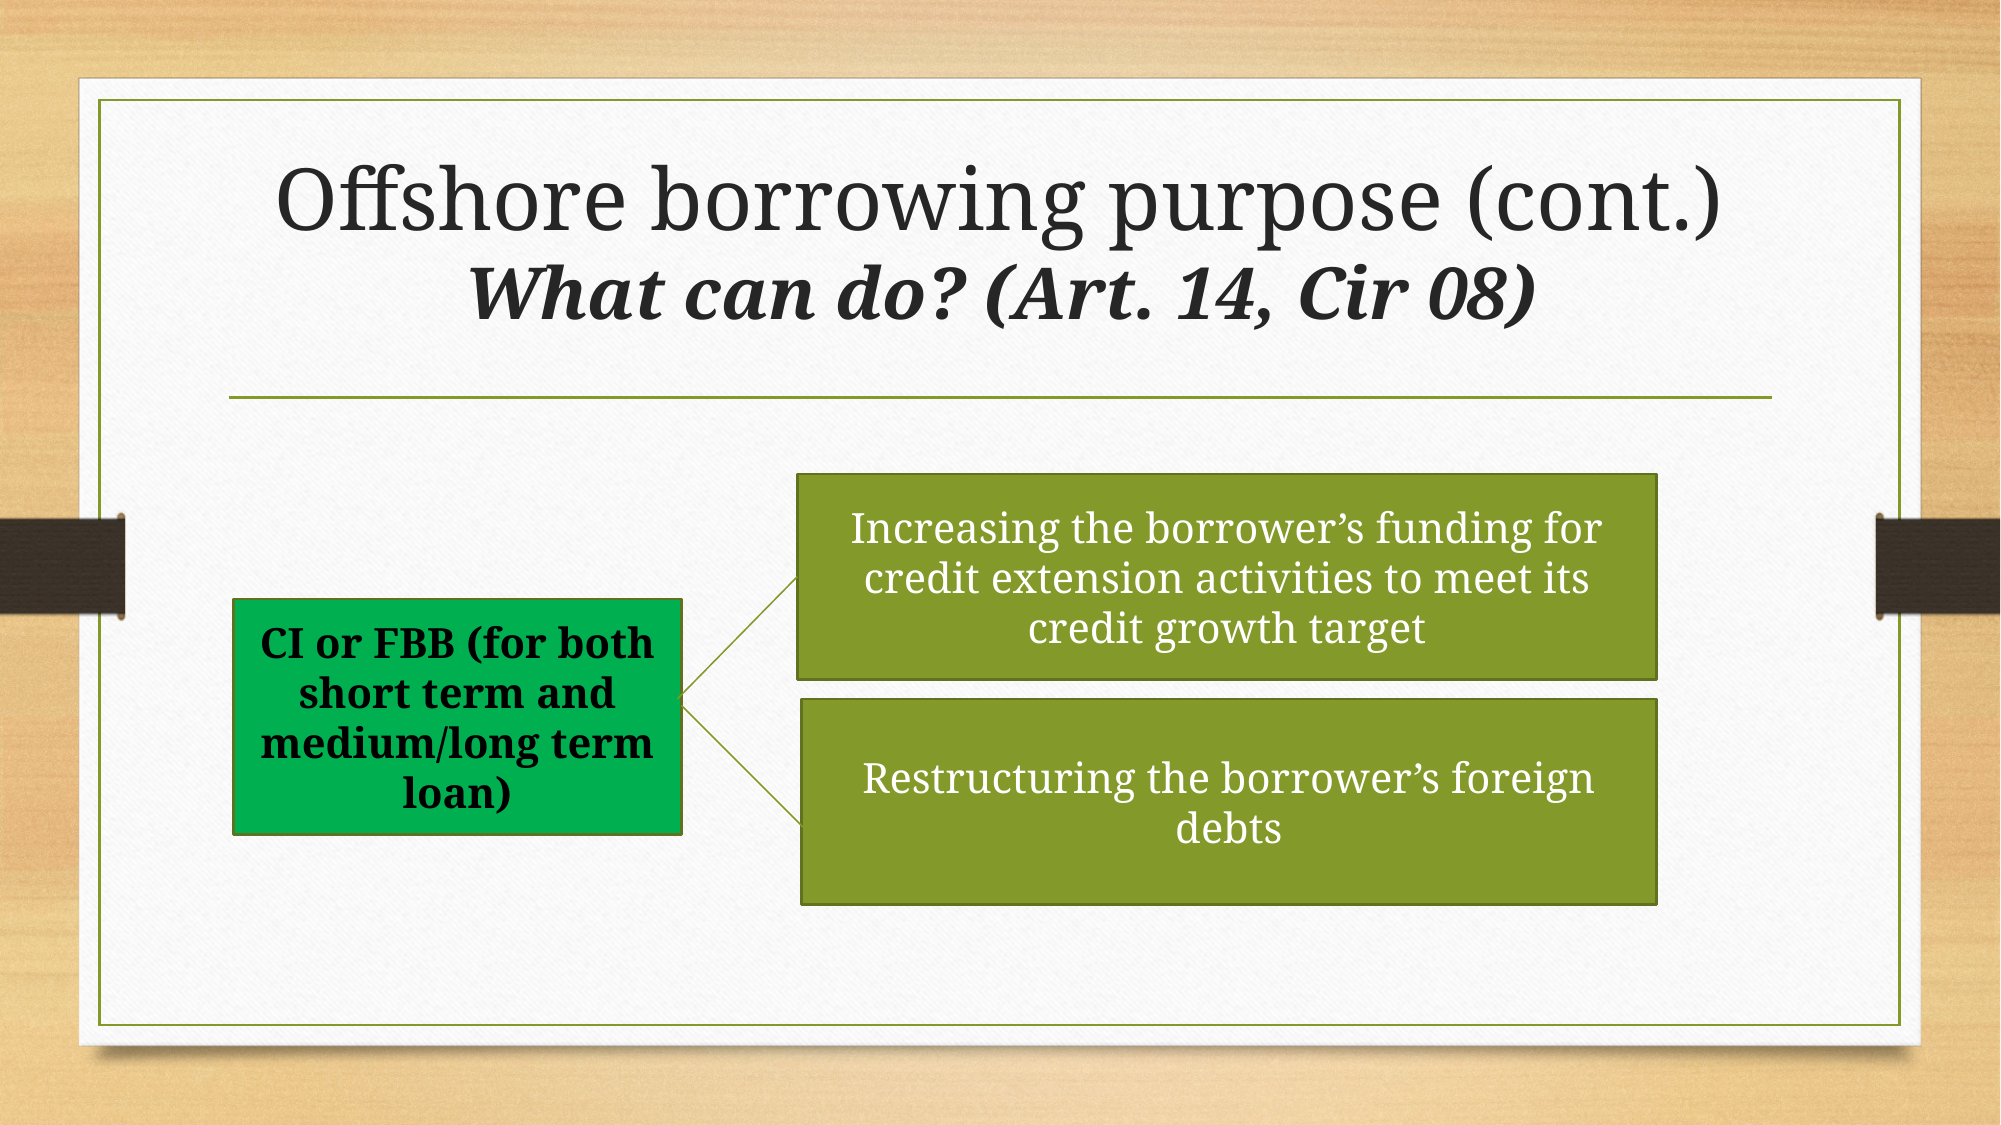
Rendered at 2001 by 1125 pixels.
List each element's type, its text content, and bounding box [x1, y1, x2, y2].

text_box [676, 576, 798, 700]
text_box Increasing the borrower’s funding for credit extension activities to meet its credit growth target [796, 473, 1658, 681]
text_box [681, 705, 832, 856]
title Offshore borrowing purpose (cont.) What can do? (Art. 14, Cir 08) [212, 102, 1788, 375]
picture [0, 0, 2001, 1125]
text_box Restructuring the borrower’s foreign debts [800, 698, 1658, 906]
text_box CI or FBB (for both short term and medium/long term loan) [232, 598, 683, 836]
